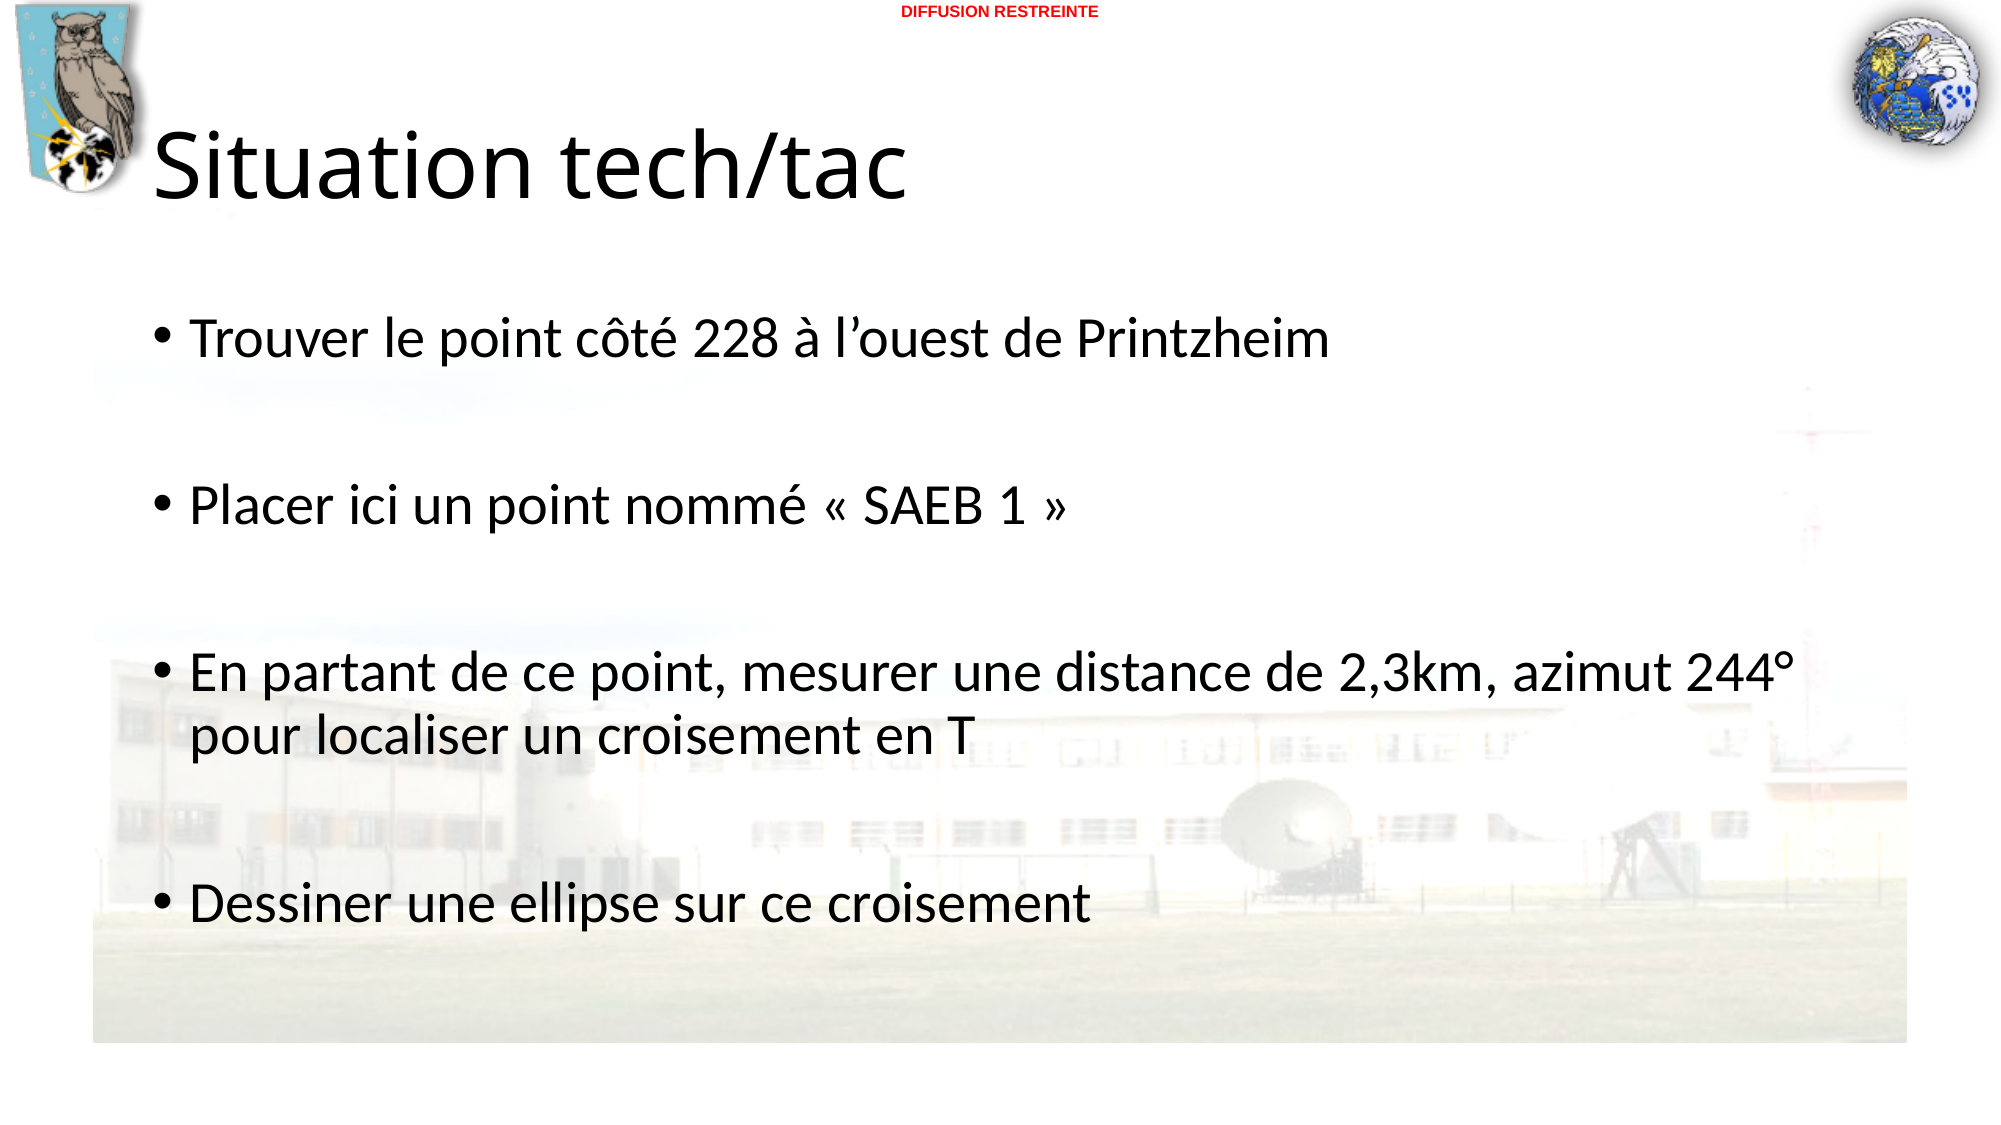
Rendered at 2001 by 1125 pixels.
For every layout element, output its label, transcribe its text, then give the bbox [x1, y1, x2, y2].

list Trouver le point côté 228 à l’ouest de Printzheim Placer ici un point nommé « SAEB 1 » En partant de ce point, mesurer une distance de 2,3km, azimut 244° pour localiser un croisement en T Dessiner une ellipse sur ce croisement [137, 299, 1863, 1014]
picture [1850, 16, 1983, 147]
picture [14, 4, 136, 193]
title Situation tech/tac [137, 59, 1863, 278]
